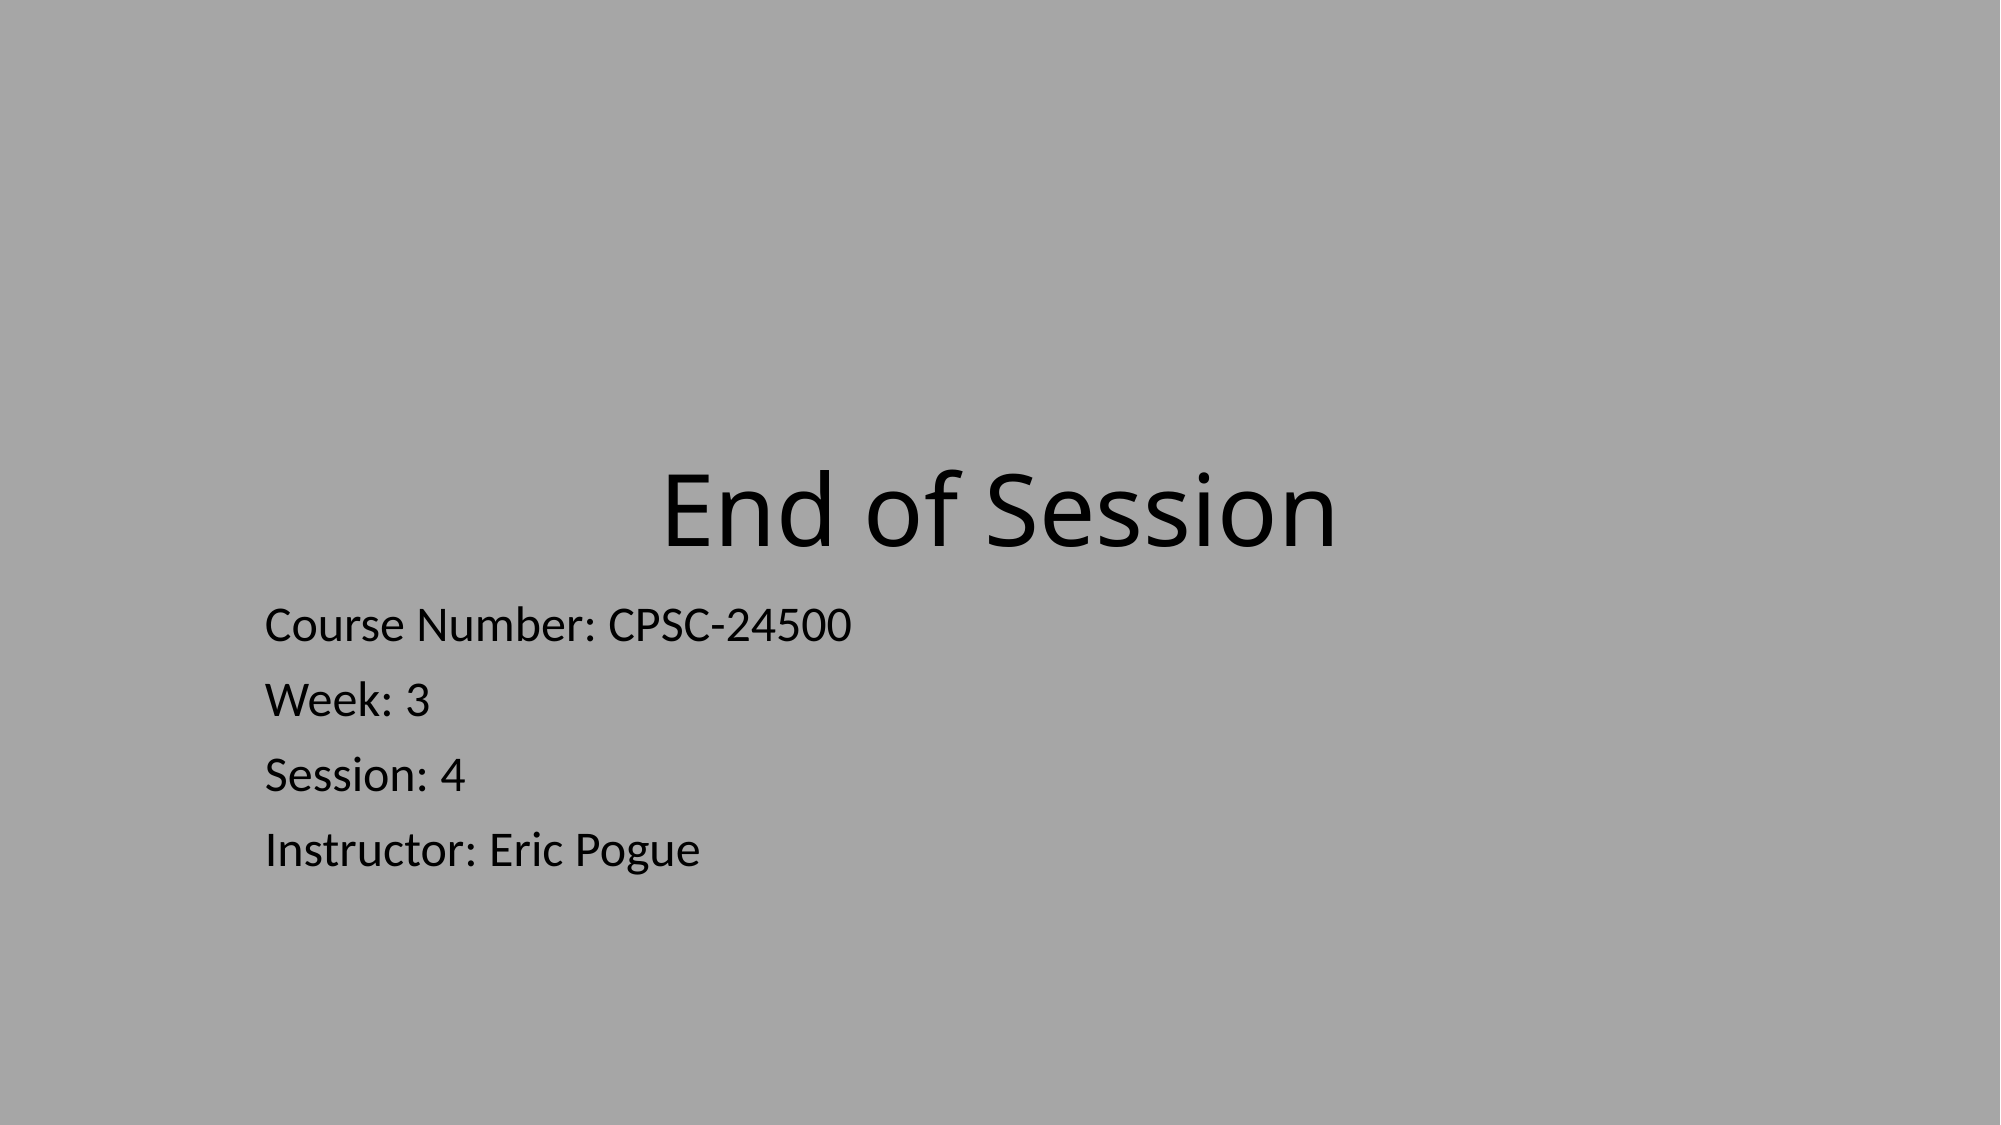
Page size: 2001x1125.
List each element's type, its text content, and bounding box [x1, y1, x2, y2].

subtitle Course Number: CPSC-24500 Week: 3 Session: 4 Instructor: Eric Pogue [249, 590, 1750, 952]
title End of Session [249, 184, 1750, 576]
